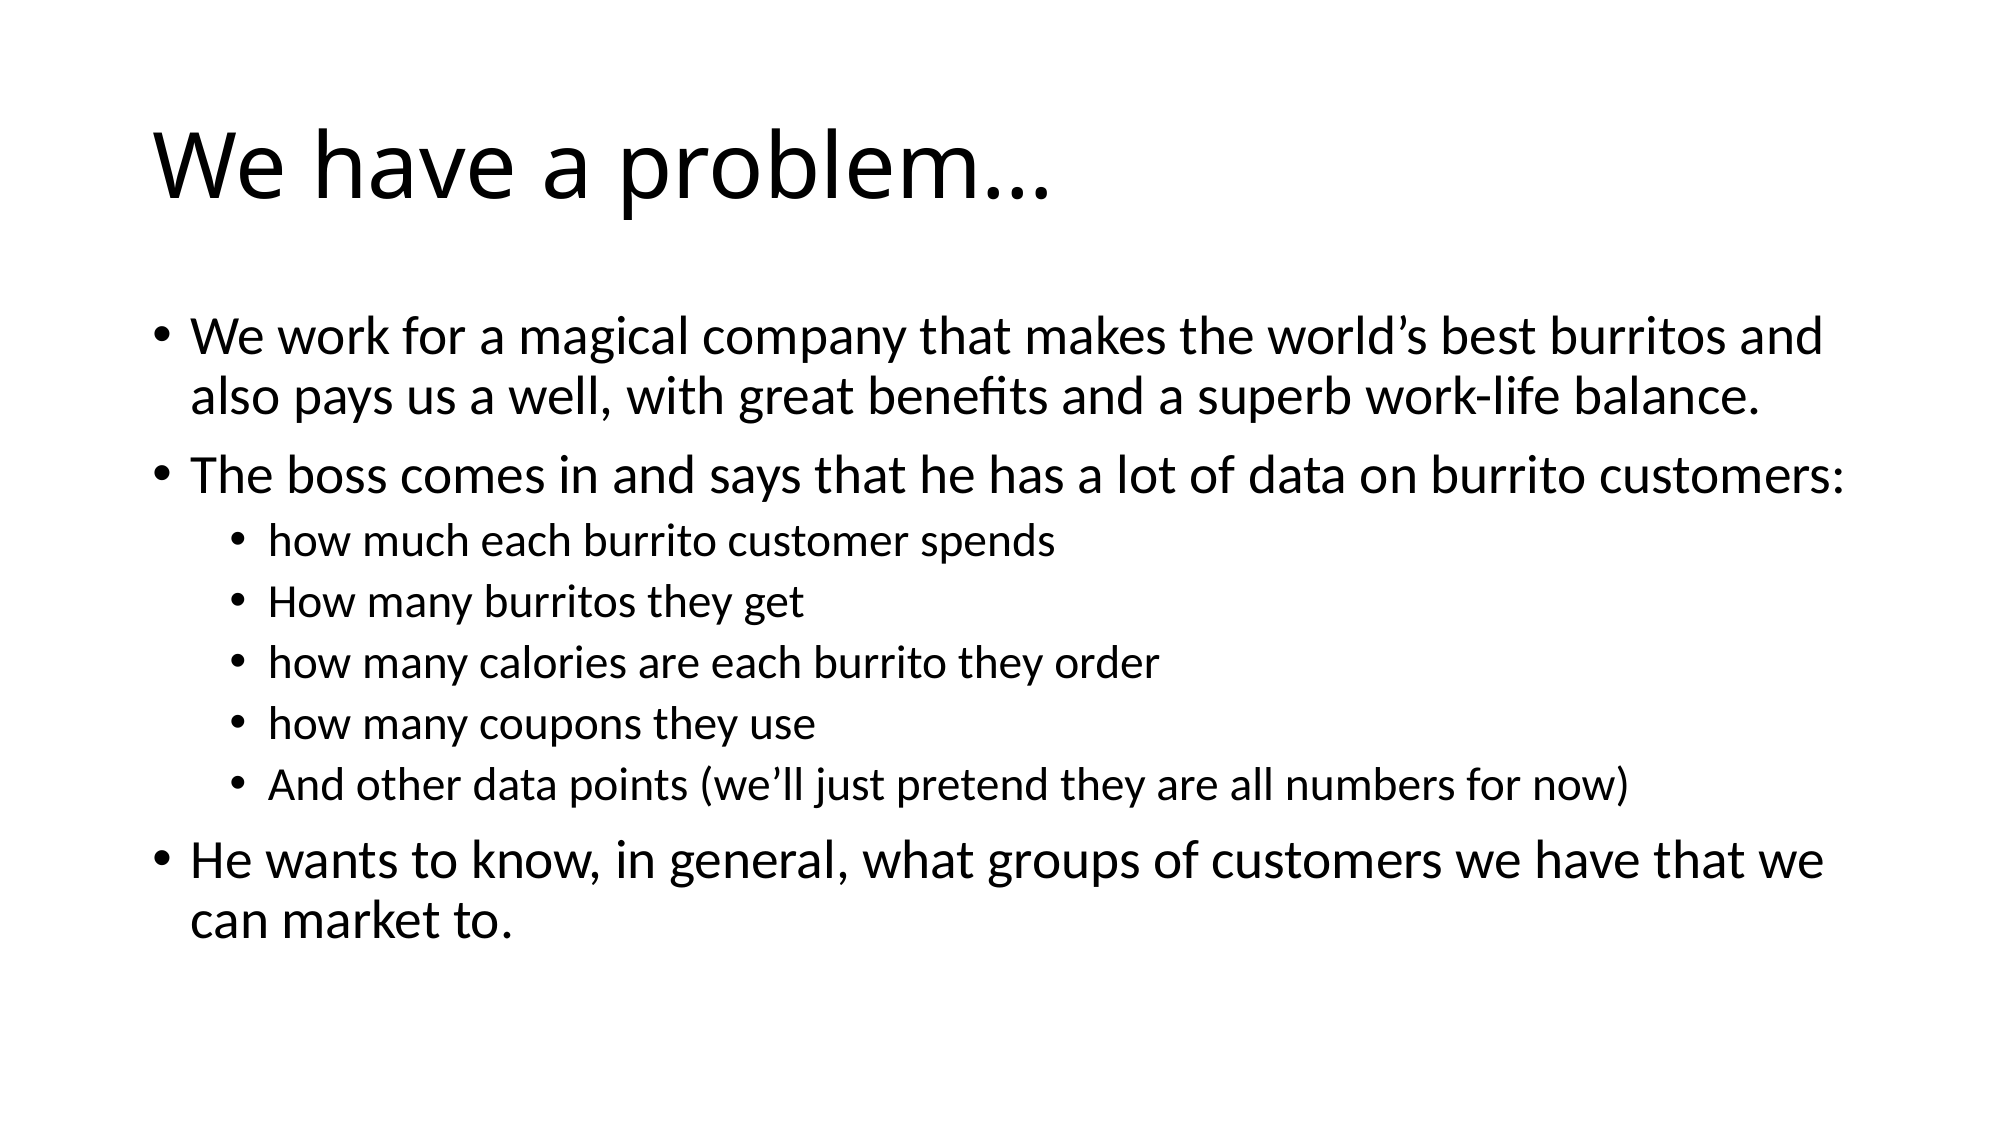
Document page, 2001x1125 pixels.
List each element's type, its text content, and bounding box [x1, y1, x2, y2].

list We work for a magical company that makes the world’s best burritos and also pays us a well, with great benefits and a superb work-life balance. The boss comes in and says that he has a lot of data on burrito customers: how much each burrito customer spends How many burritos they get how many calories are each burrito they order how many coupons they use And other data points (we’ll just pretend they are all numbers for now) He wants to know, in general, what groups of customers we have that we can market to. [137, 299, 1863, 1014]
title We have a problem… [137, 59, 1863, 278]
